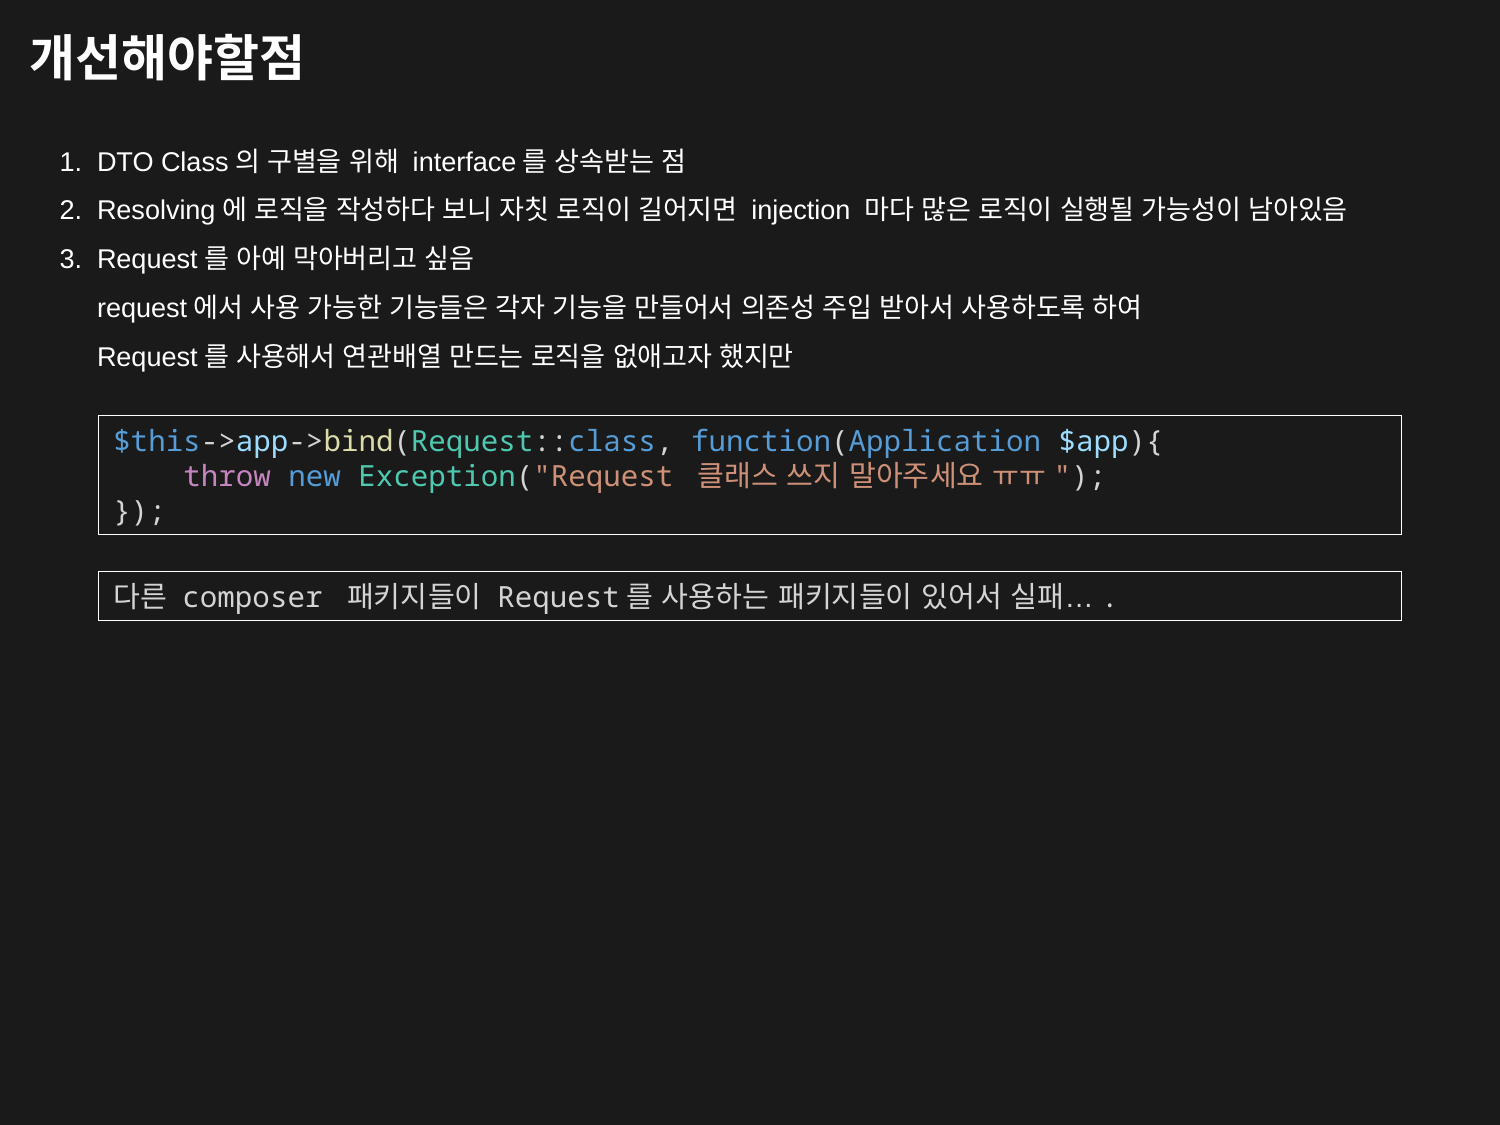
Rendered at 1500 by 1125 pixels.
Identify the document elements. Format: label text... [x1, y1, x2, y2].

text_box 다른 composer 패키지들이 Request를 사용하는 패키지들이 있어서 실패…. [98, 571, 1402, 621]
text_box 개선해야할점 [14, 19, 869, 95]
text_box $this->app->bind(Request::class, function(Application $app){ throw new Exception("Request 클래스 쓰지 말아주세요 ㅠㅠ"); }); [98, 415, 1402, 535]
text_box DTO Class의 구별을 위해 interface를 상속받는 점 Resolving에 로직을 작성하다 보니 자칫 로직이 길어지면 injection 마다 많은 로직이 실행될 가능성이 남아있음 Request를 아예 막아버리고 싶음 request에서 사용 가능한 기능들은 각자 기능을 만들어서 의존성 주입 받아서 사용하도록 하여 Request를 사용해서 연관배열 만드는 로직을 없애고자 했지만 [44, 120, 1500, 379]
